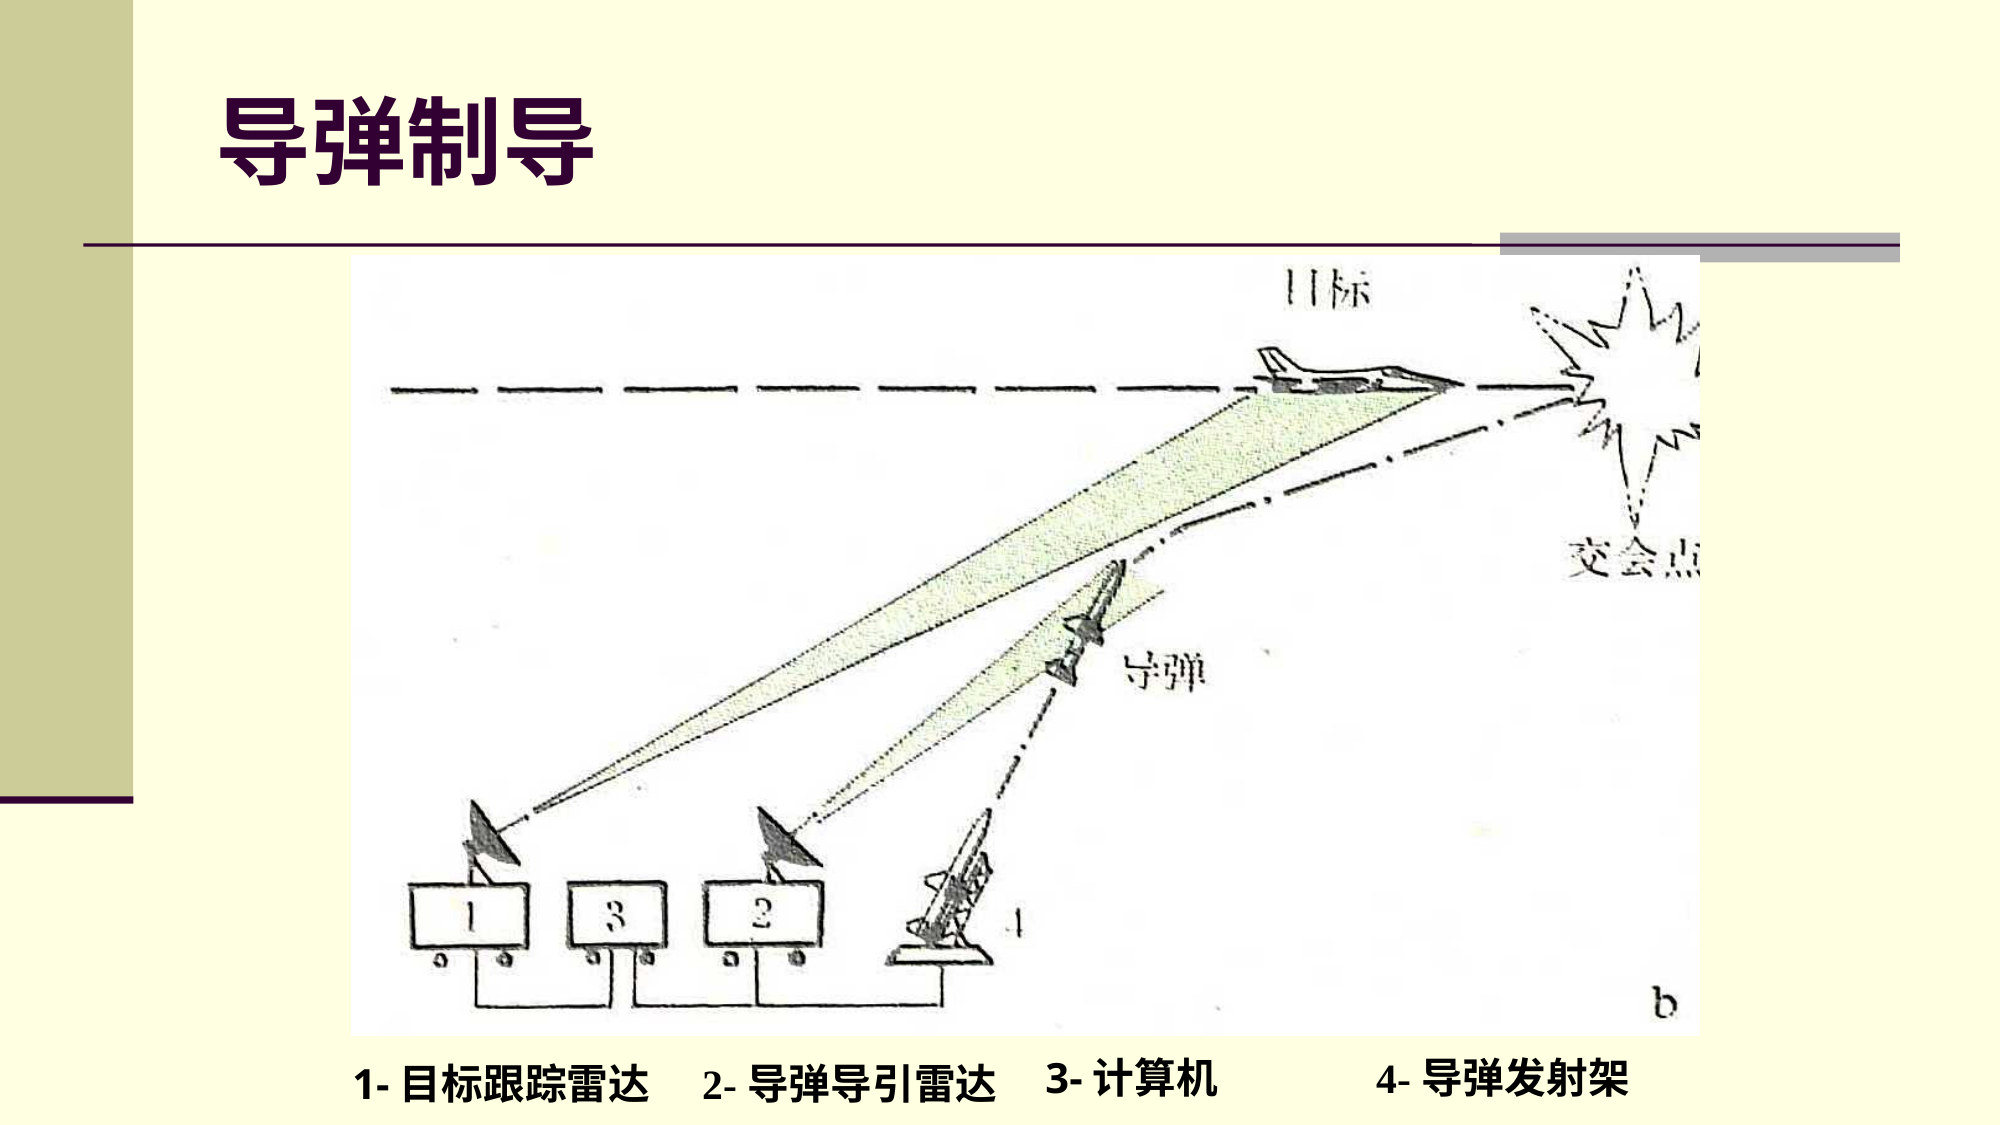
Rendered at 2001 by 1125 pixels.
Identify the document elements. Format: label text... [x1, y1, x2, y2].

title 导弹制导 [200, 45, 1900, 234]
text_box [287, 255, 1700, 1125]
